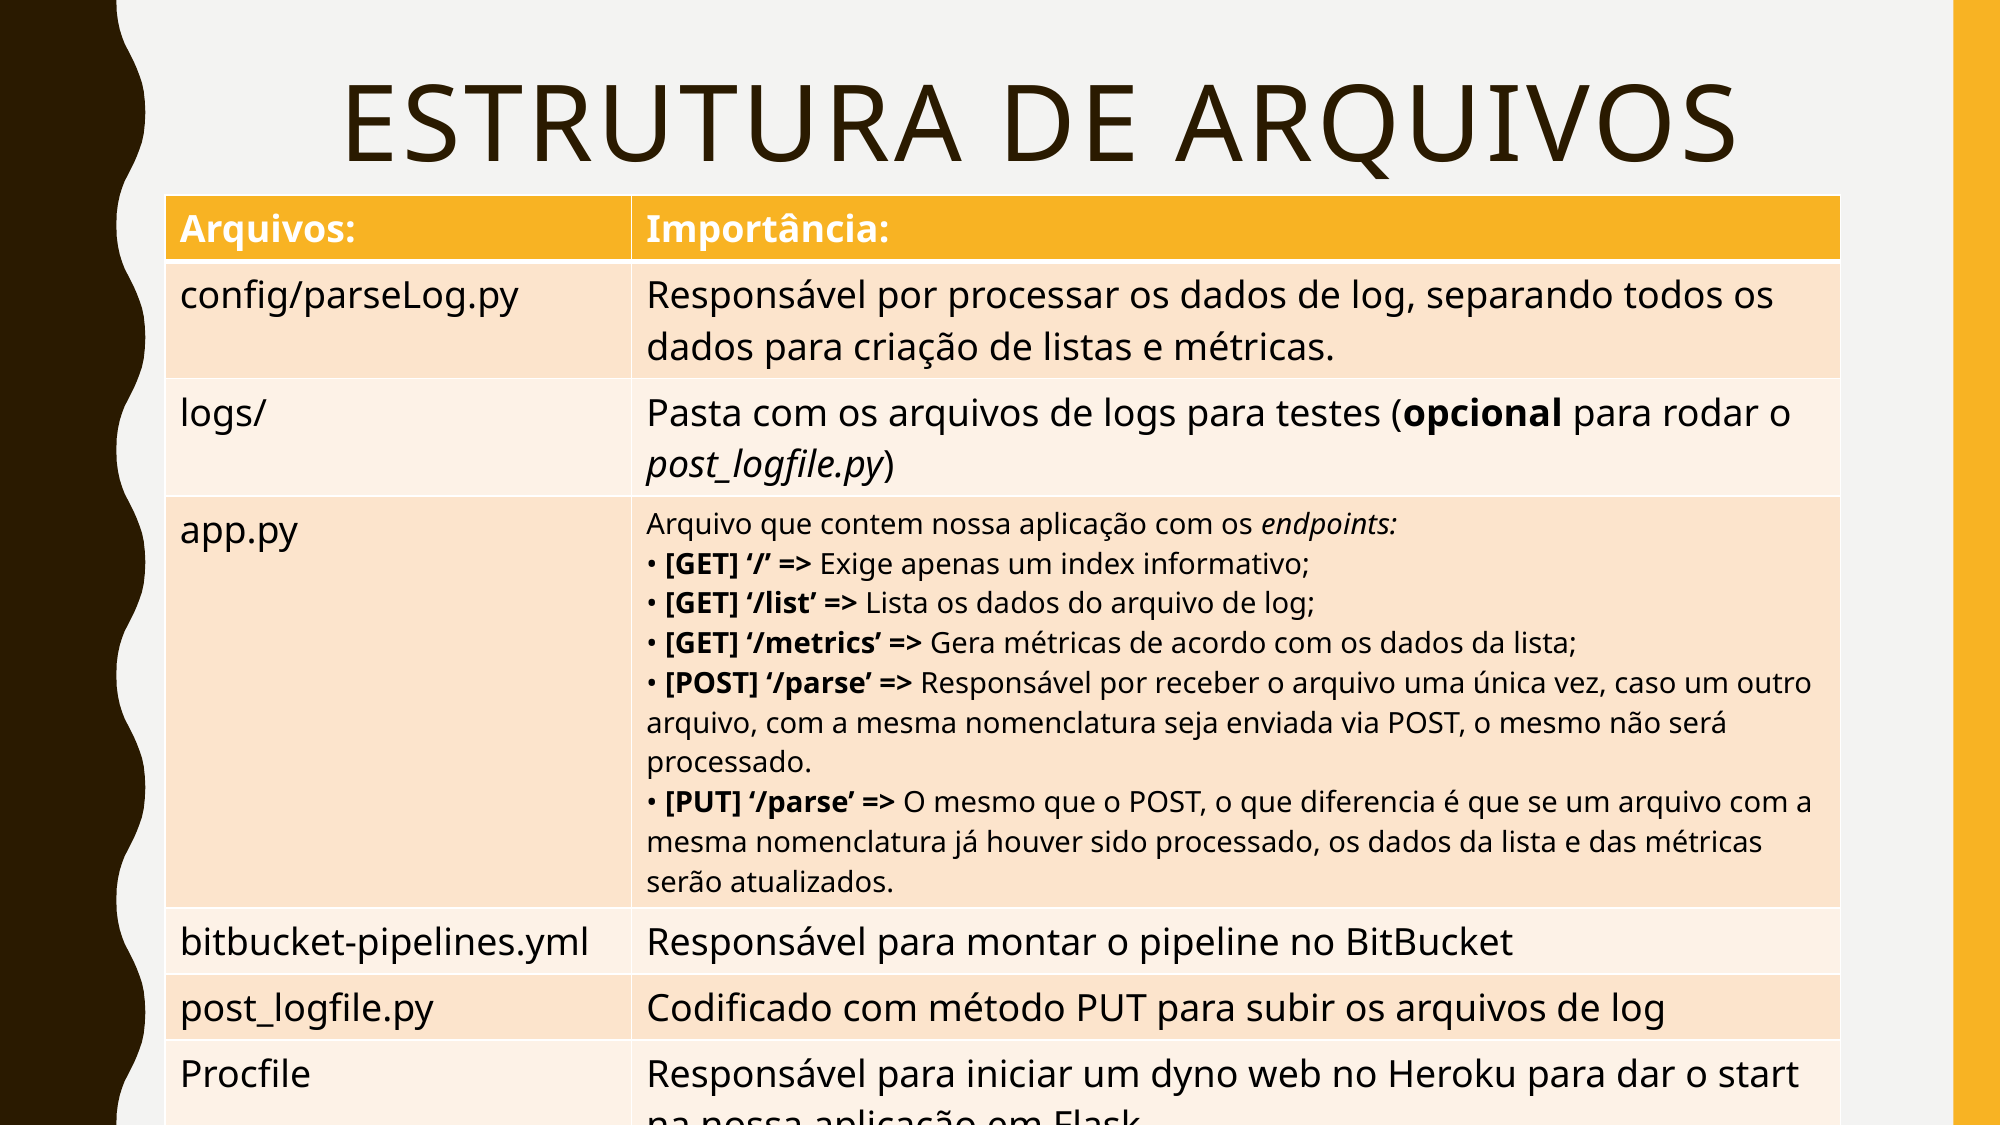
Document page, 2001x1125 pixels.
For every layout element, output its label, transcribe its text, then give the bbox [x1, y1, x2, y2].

title Estrutura de arquivos [205, 62, 1875, 308]
table_cell Procfile [166, 1041, 631, 1125]
table_cell Codificado com método PUT para subir os arquivos de log [632, 975, 1840, 1039]
table_cell post_logfile.py [166, 975, 631, 1039]
table_header Arquivos: [166, 196, 631, 259]
table_cell Arquivo que contem nossa aplicação com os endpoints: • [GET] ‘/’ => Exige apenas um index informativo; • [GET] ‘/list’ => Lista os dados do arquivo de log; • [GET] ‘/metrics’ => Gera métricas de acordo com os dados da lista; • [POST] ‘/parse’ => Responsável por receber o arquivo uma única vez, caso um outro arquivo, com a mesma nomenclatura seja enviada via POST, o mesmo não será processado. • [PUT] ‘/parse’ => O mesmo que o POST, o que diferencia é que se um arquivo com a mesma nomenclatura já houver sido processado, os dados da lista e das métricas serão atualizados. [632, 497, 1840, 907]
table_cell app.py [166, 497, 631, 907]
table_cell Responsável por processar os dados de log, separando todos os dados para criação de listas e métricas. [632, 264, 1840, 378]
table_header Importância: [632, 196, 1840, 259]
table_cell Pasta com os arquivos de logs para testes (opcional para rodar o post_logfile.py) [632, 379, 1840, 495]
table_cell logs/ [166, 379, 631, 495]
table_cell config/parseLog.py [166, 264, 631, 378]
table_cell Responsável para montar o pipeline no BitBucket [632, 909, 1840, 973]
table_cell bitbucket-pipelines.yml [166, 909, 631, 973]
table_cell Responsável para iniciar um dyno web no Heroku para dar o start na nossa aplicação em Flask [632, 1041, 1840, 1125]
